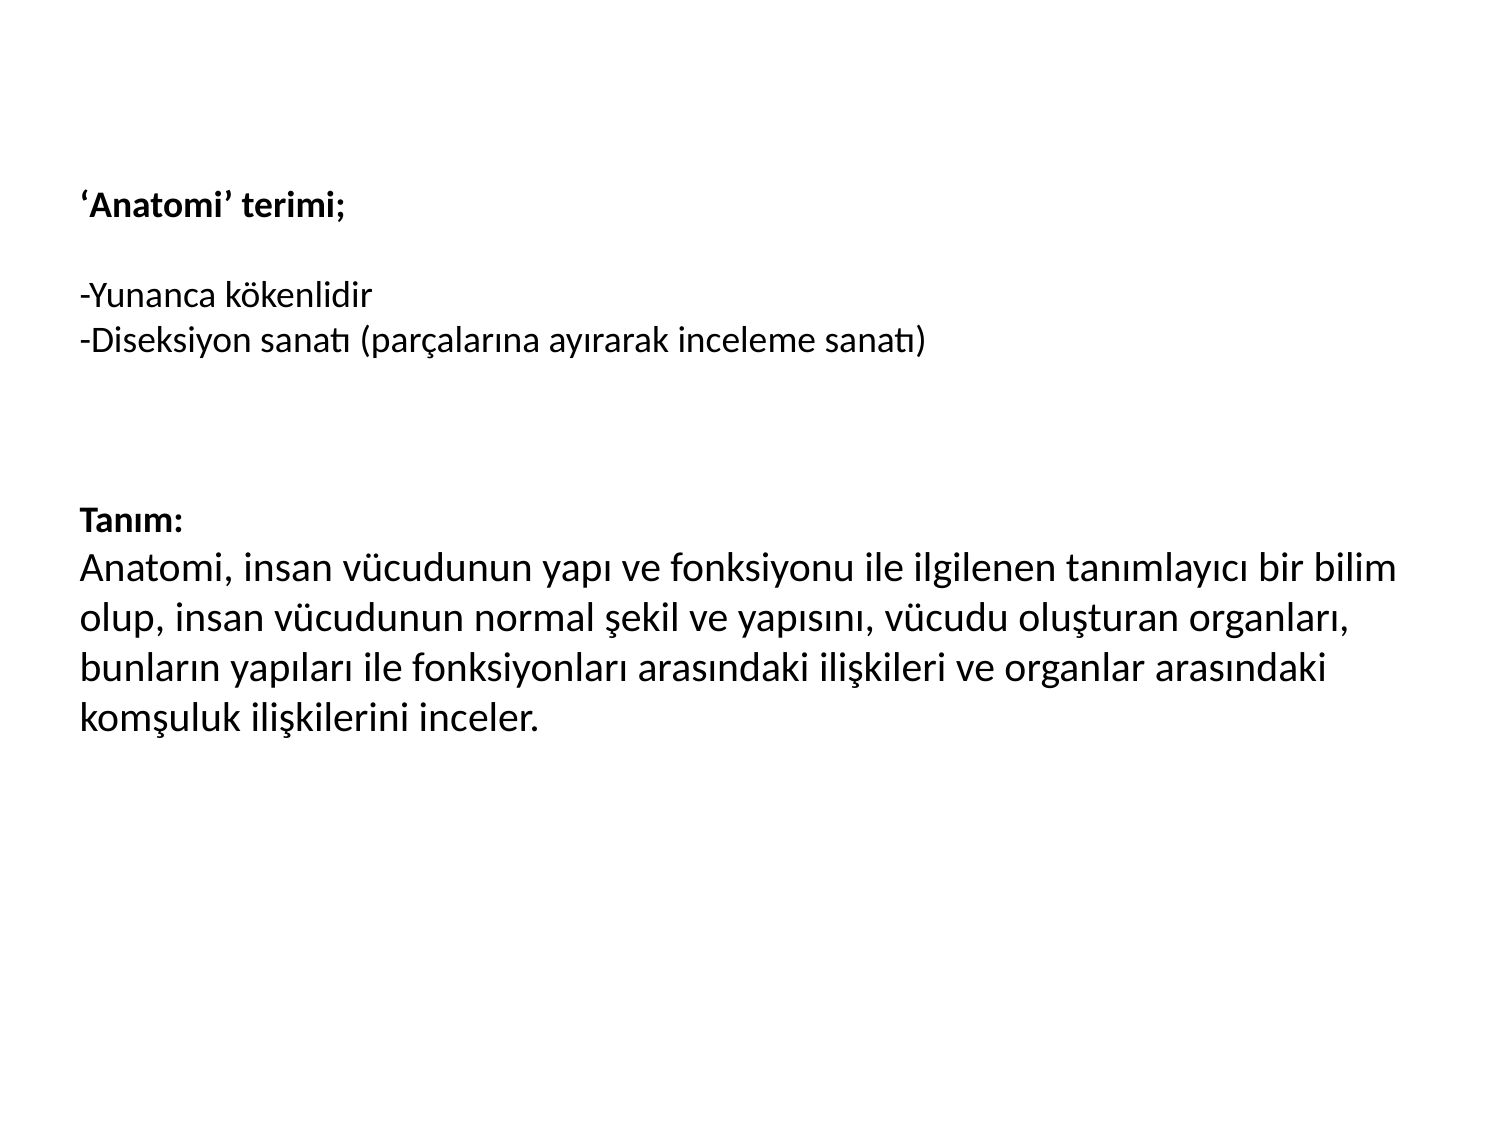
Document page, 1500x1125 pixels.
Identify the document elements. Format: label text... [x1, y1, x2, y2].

text_box ‘Anatomi’ terimi; -Yunanca kökenlidir -Diseksiyon sanatı (parçalarına ayırarak inceleme sanatı) Tanım: Anatomi, insan vücudunun yapı ve fonksiyonu ile ilgilenen tanımlayıcı bir bilim olup, insan vücudunun normal şekil ve yapısını, vücudu oluşturan organları, bunların yapıları ile fonksiyonları arasındaki ilişkileri ve organlar arasındaki komşuluk ilişkilerini inceler. [64, 172, 1459, 838]
